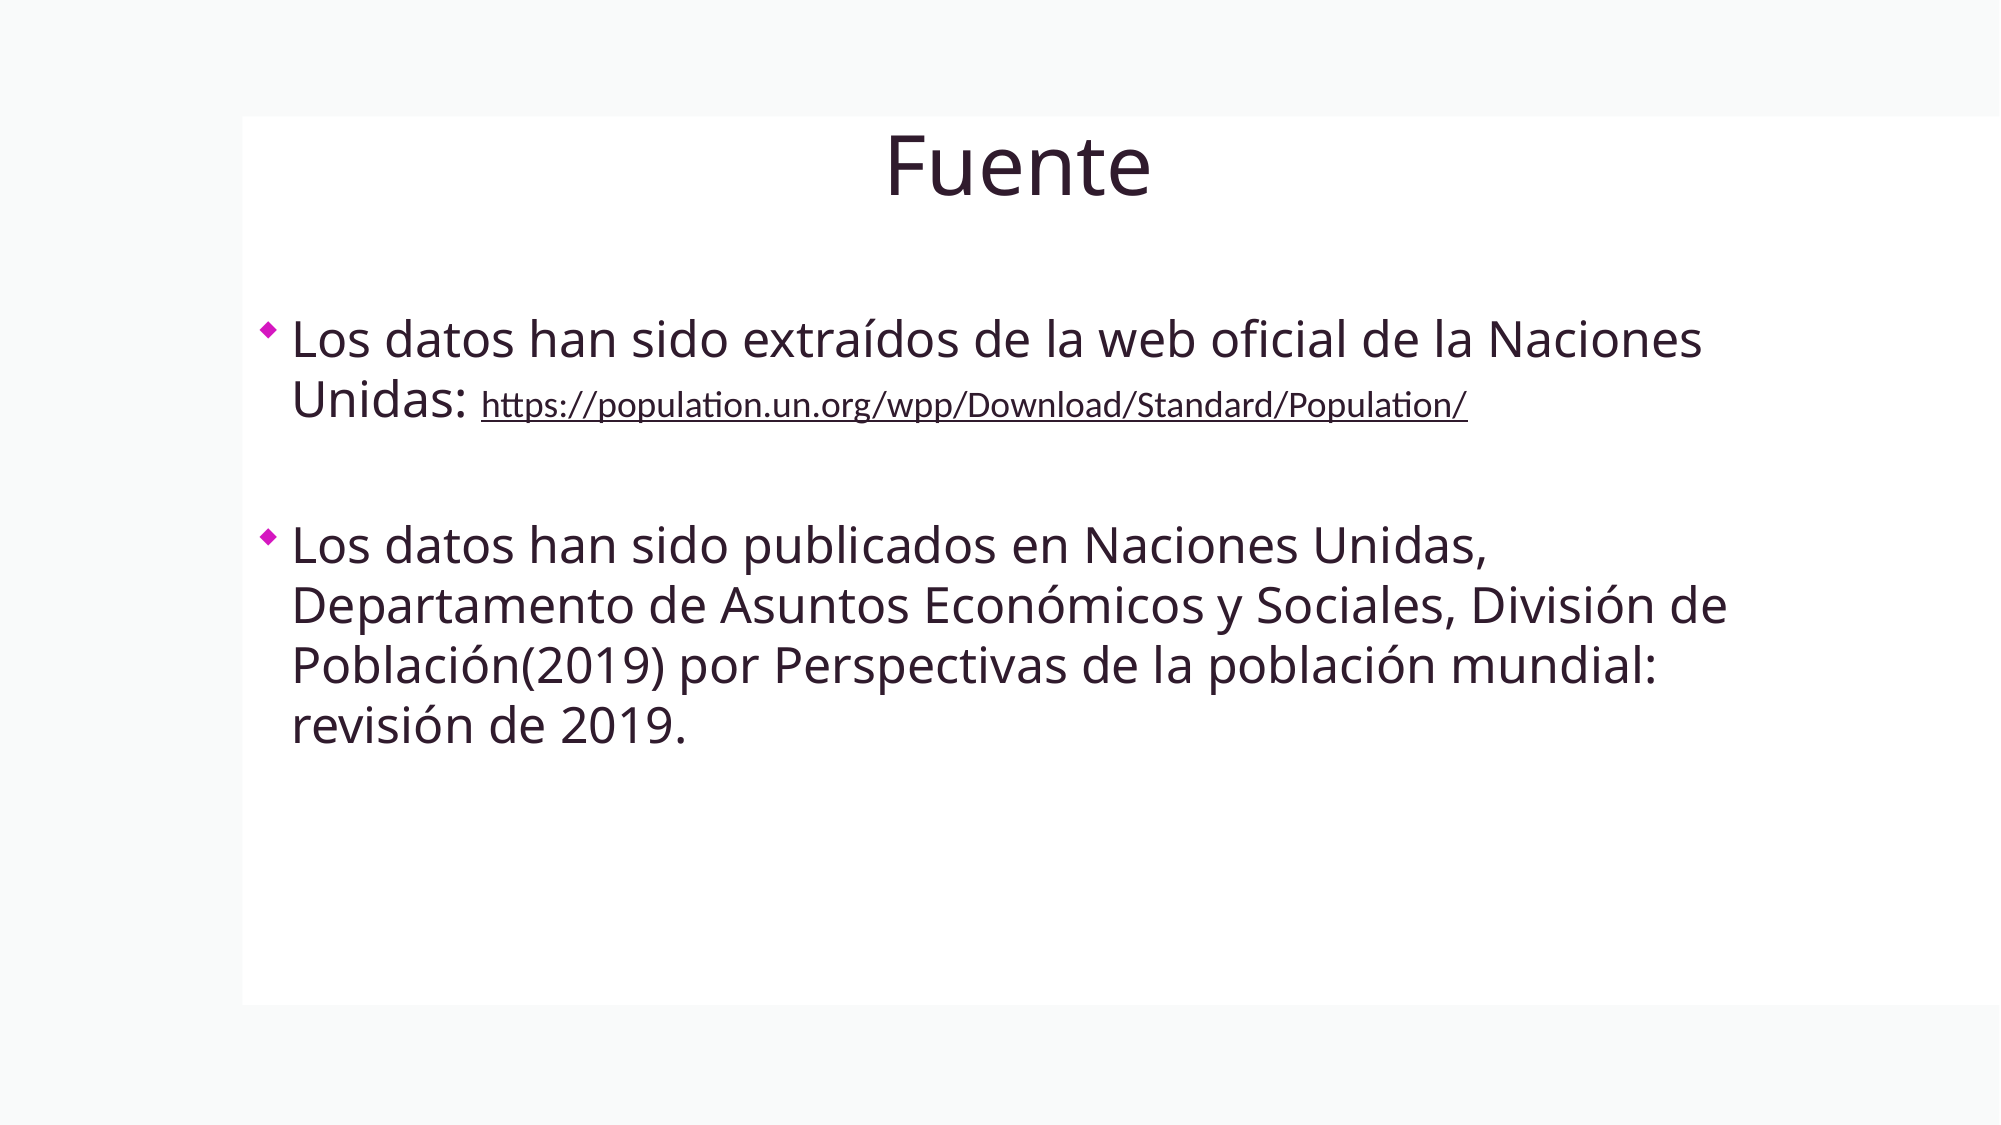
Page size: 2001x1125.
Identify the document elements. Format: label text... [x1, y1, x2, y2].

title Fuente [239, 59, 1799, 278]
list Los datos han sido extraídos de la web oficial de la Naciones Unidas: https://population.un.org/wpp/Download/Standard/Population/ Los datos han sido publicados en Naciones Unidas, Departamento de Asuntos Económicos y Sociales, División de Población(2019) por Perspectivas de la población mundial: revisión de 2019. [239, 299, 1799, 990]
